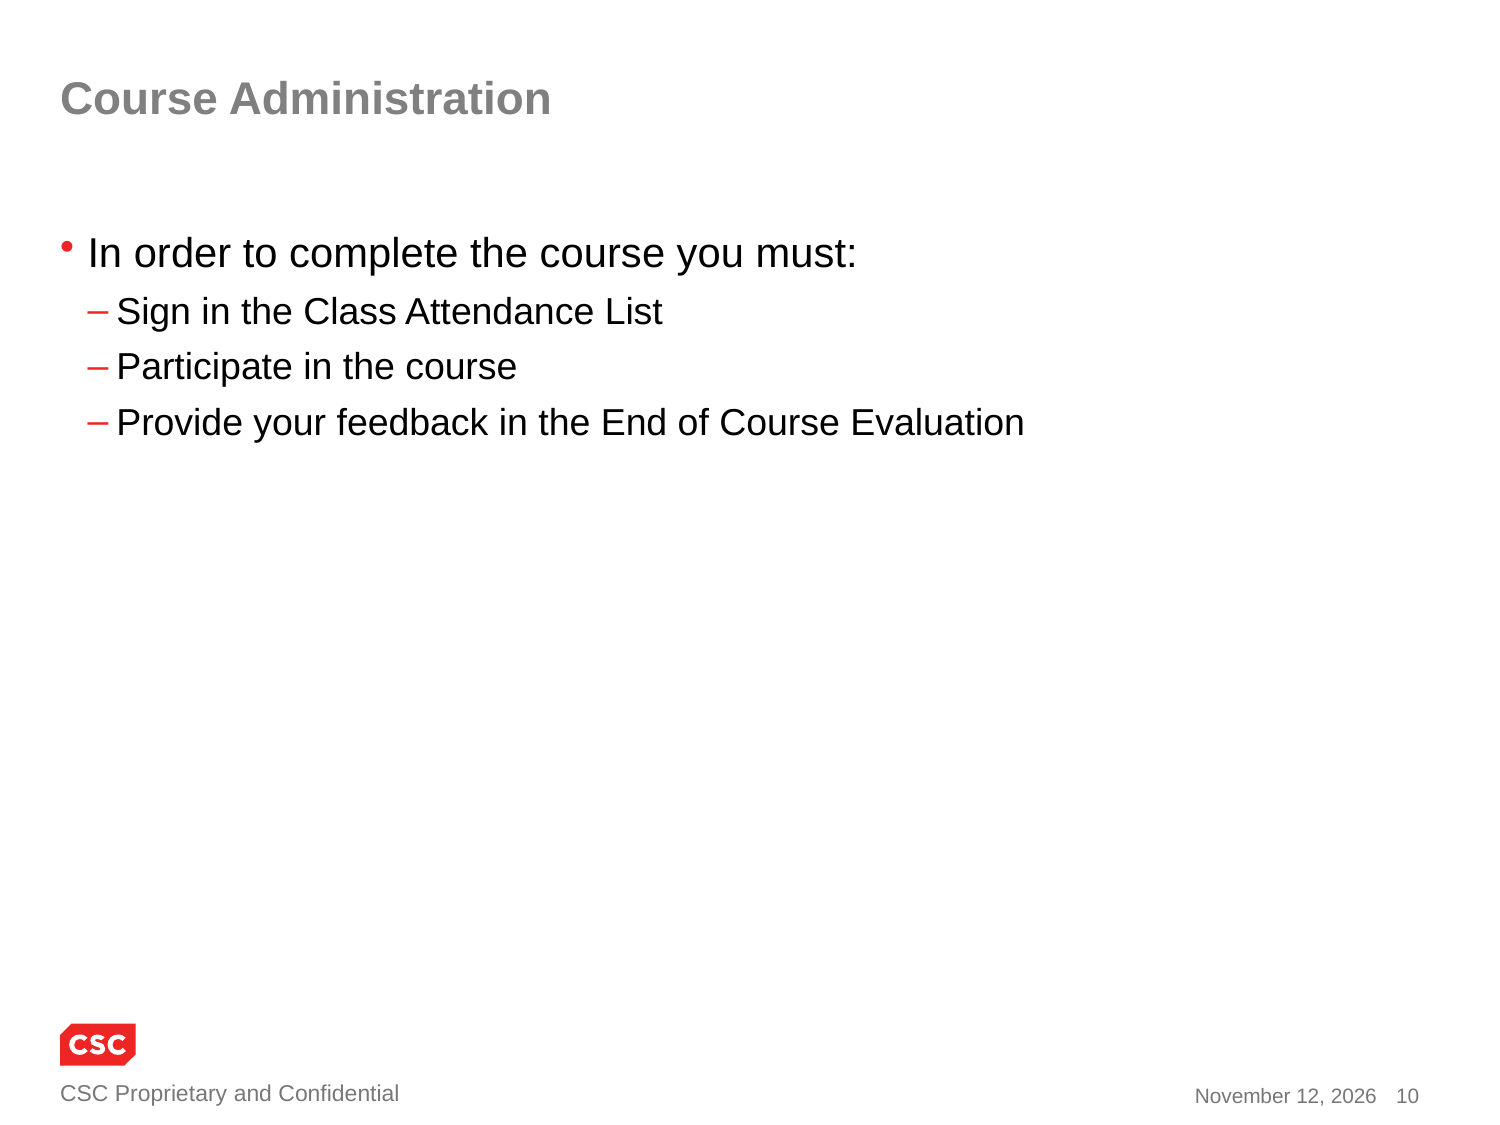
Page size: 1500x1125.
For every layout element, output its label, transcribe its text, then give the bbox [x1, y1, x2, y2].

list In order to complete the course you must: Sign in the Class Attendance List Participate in the course Provide your feedback in the End of Course Evaluation [60, 231, 1440, 521]
title Course Administration [60, 74, 1440, 204]
